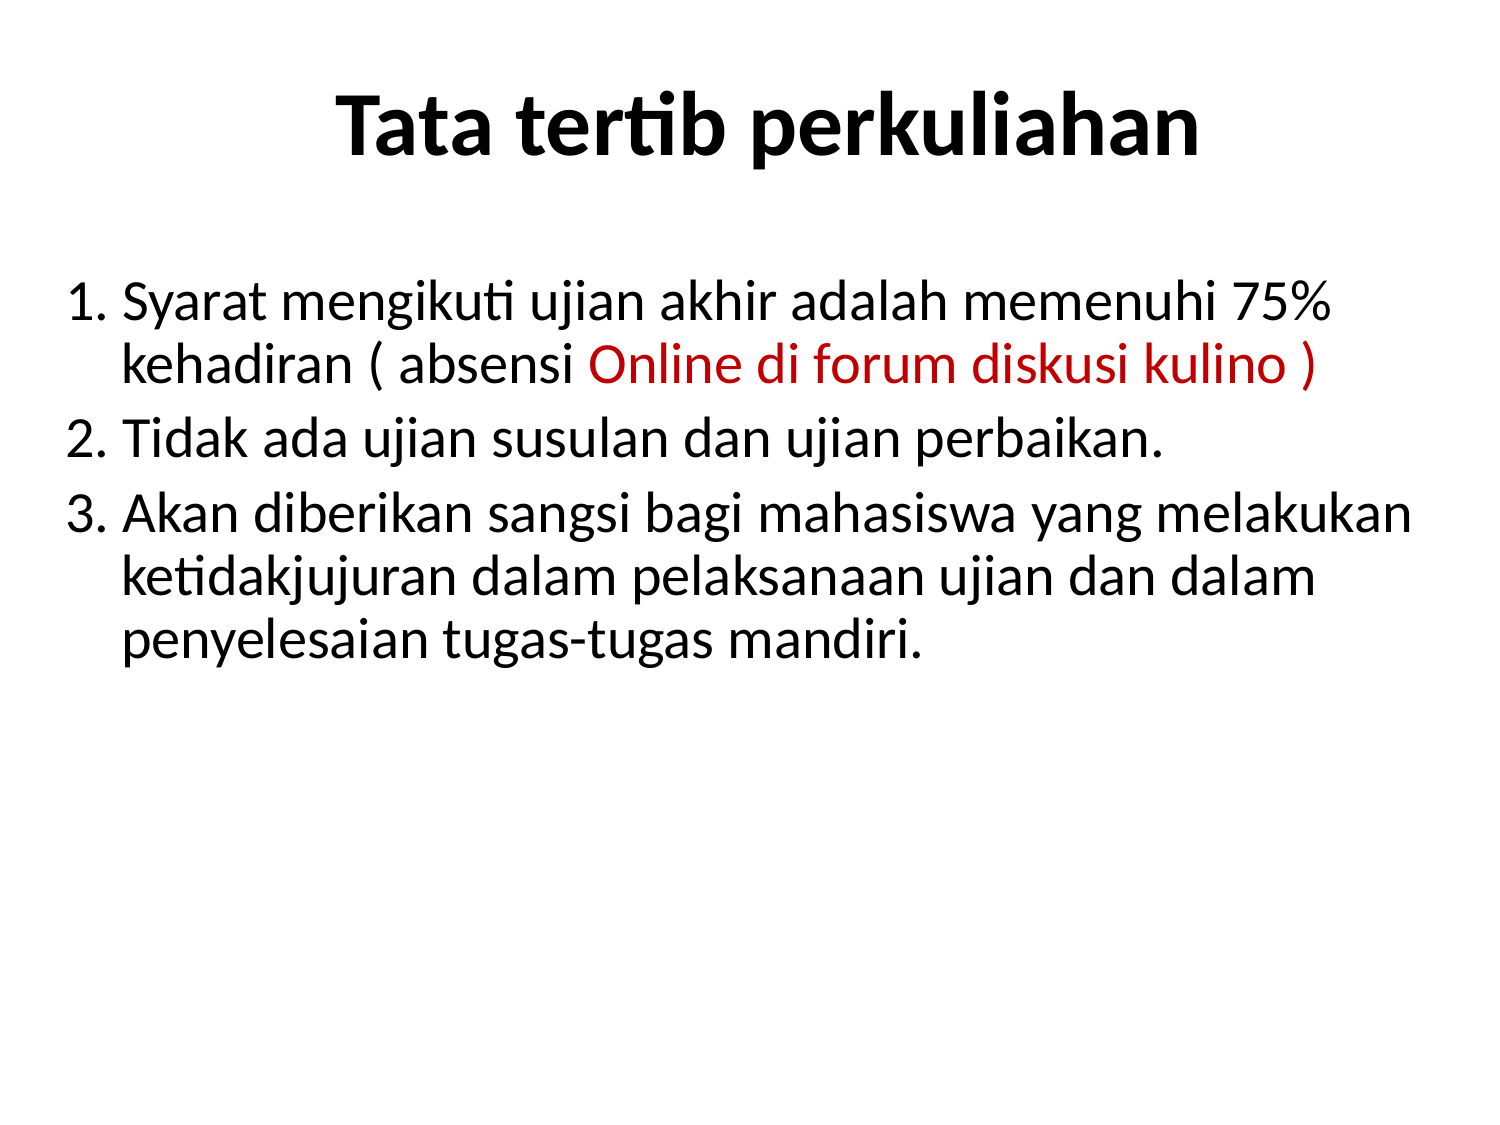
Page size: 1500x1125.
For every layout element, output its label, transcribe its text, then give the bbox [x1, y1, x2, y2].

title Tata tertib perkuliahan [100, 37, 1438, 200]
list 1. Syarat mengikuti ujian akhir adalah memenuhi 75% kehadiran ( absensi Online di forum diskusi kulino ) 2. Tidak ada ujian susulan dan ujian perbaikan. 3. Akan diberikan sangsi bagi mahasiswa yang melakukan ketidakjujuran dalam pelaksanaan ujian dan dalam penyelesaian tugas-tugas mandiri. [50, 262, 1463, 1000]
